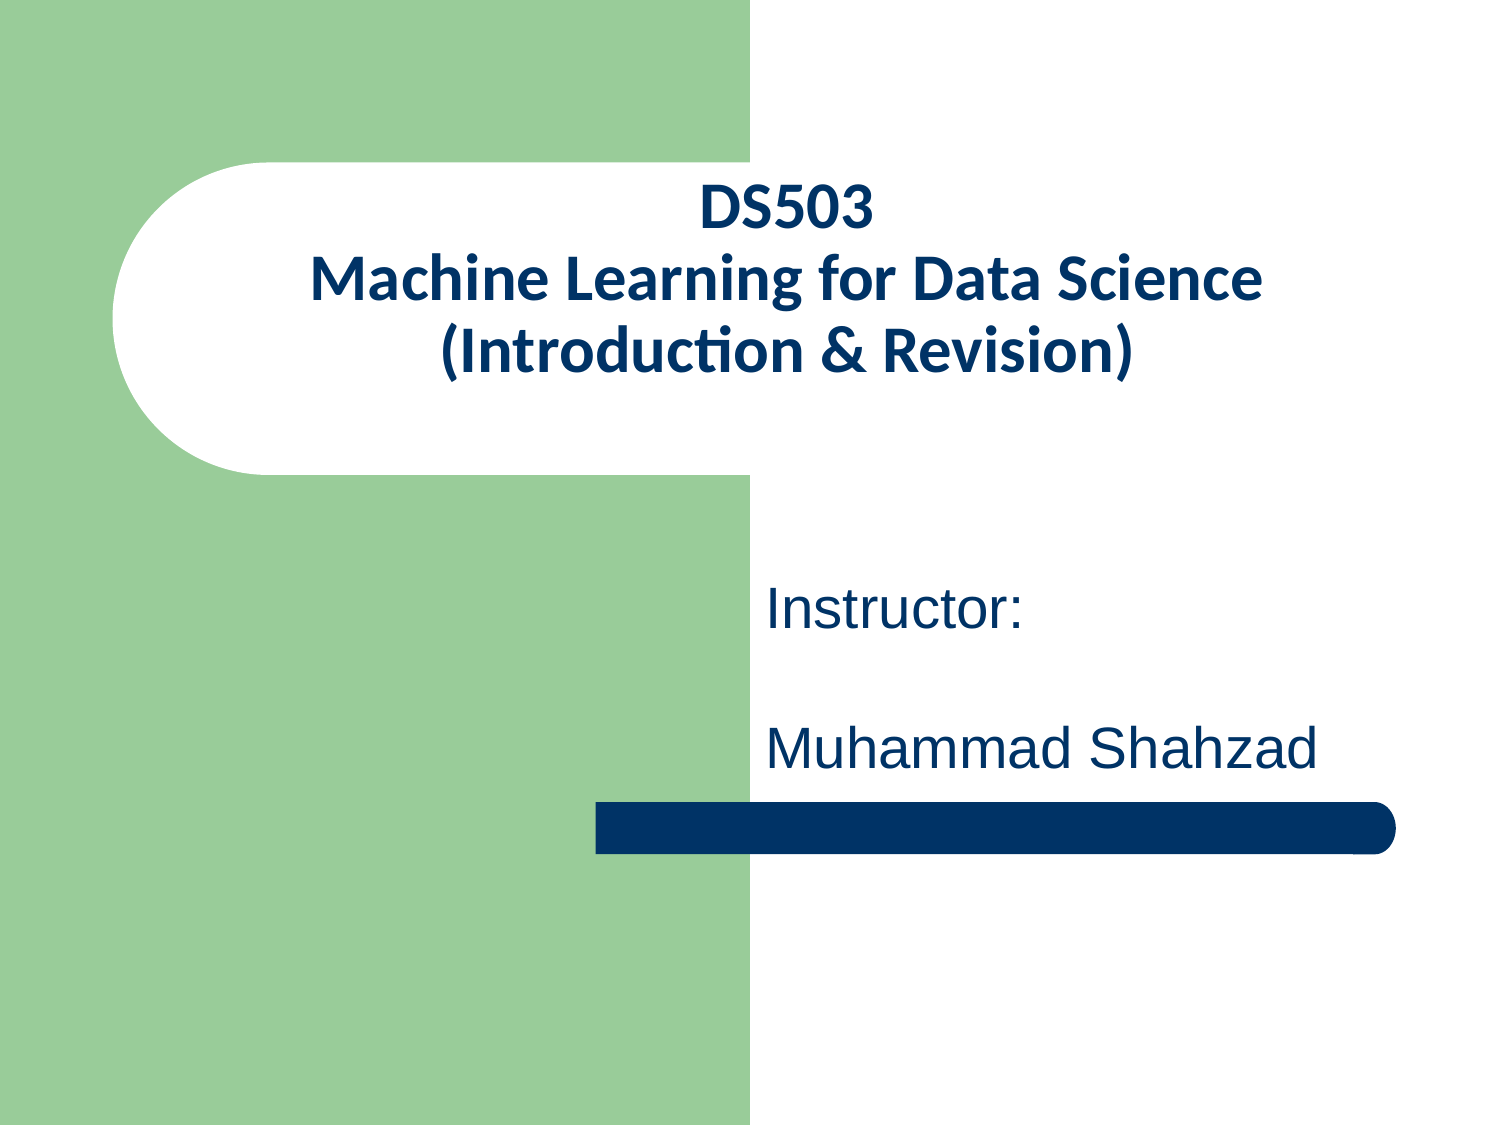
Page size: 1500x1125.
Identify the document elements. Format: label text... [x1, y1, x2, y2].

text_box Instructor: Muhammad Shahzad [750, 562, 1388, 790]
title DS503 Machine Learning for Data Science (Introduction & Revision) [112, 162, 1463, 475]
subtitle [37, 699, 1188, 1095]
